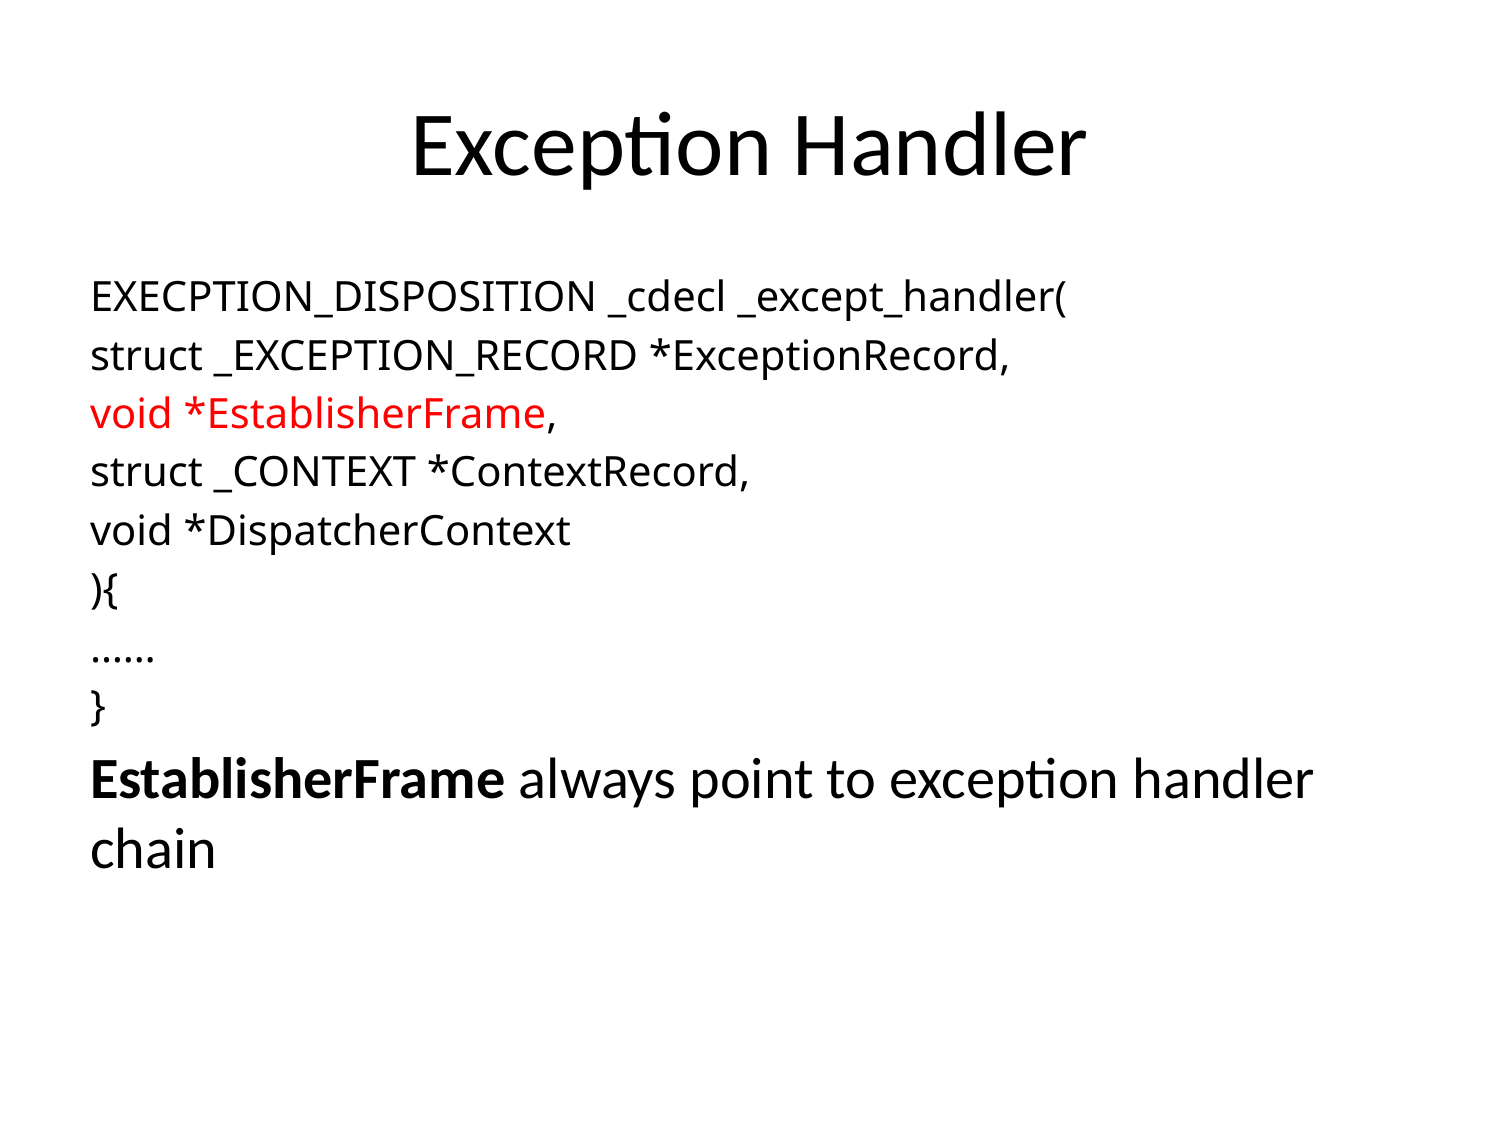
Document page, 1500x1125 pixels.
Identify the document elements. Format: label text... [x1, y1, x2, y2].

list EXECPTION_DISPOSITION _cdecl _except_handler( struct _EXCEPTION_RECORD *ExceptionRecord, void *EstablisherFrame, struct _CONTEXT *ContextRecord, void *DispatcherContext ){ …… } EstablisherFrame always point to exception handler chain [75, 262, 1425, 1005]
title Exception Handler [75, 45, 1425, 233]
